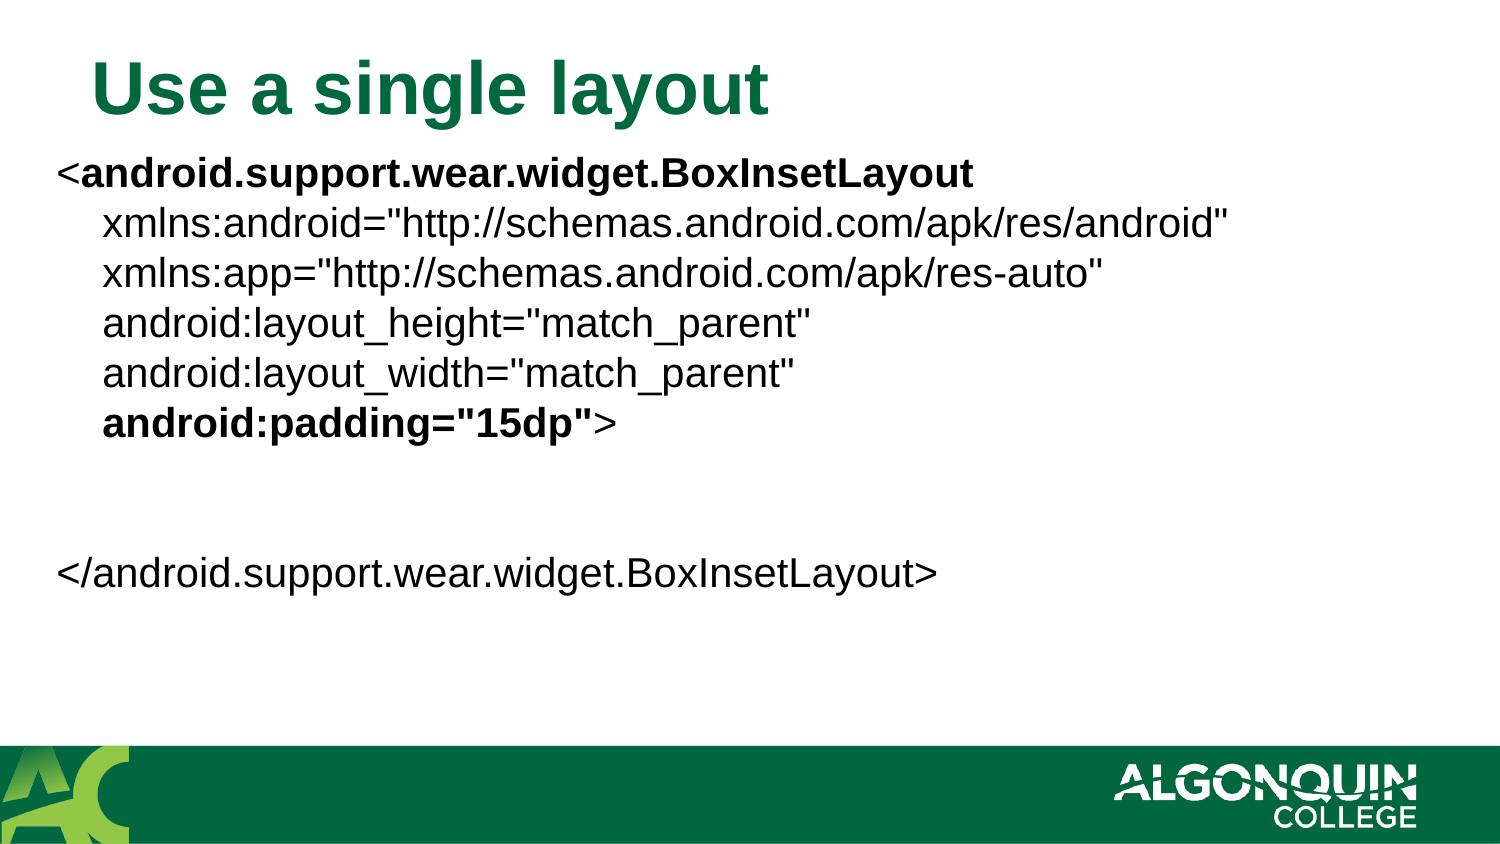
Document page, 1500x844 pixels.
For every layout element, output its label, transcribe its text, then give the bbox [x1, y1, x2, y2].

picture [1, 746, 129, 844]
title Use a single layout [76, 31, 1424, 138]
list <android.support.wear.widget.BoxInsetLayout xmlns:android="http://schemas.android.com/apk/res/android" xmlns:app="http://schemas.android.com/apk/res-auto" android:layout_height="match_parent" android:layout_width="match_parent" android:padding="15dp"> </android.support.wear.widget.BoxInsetLayout> [41, 138, 1448, 715]
